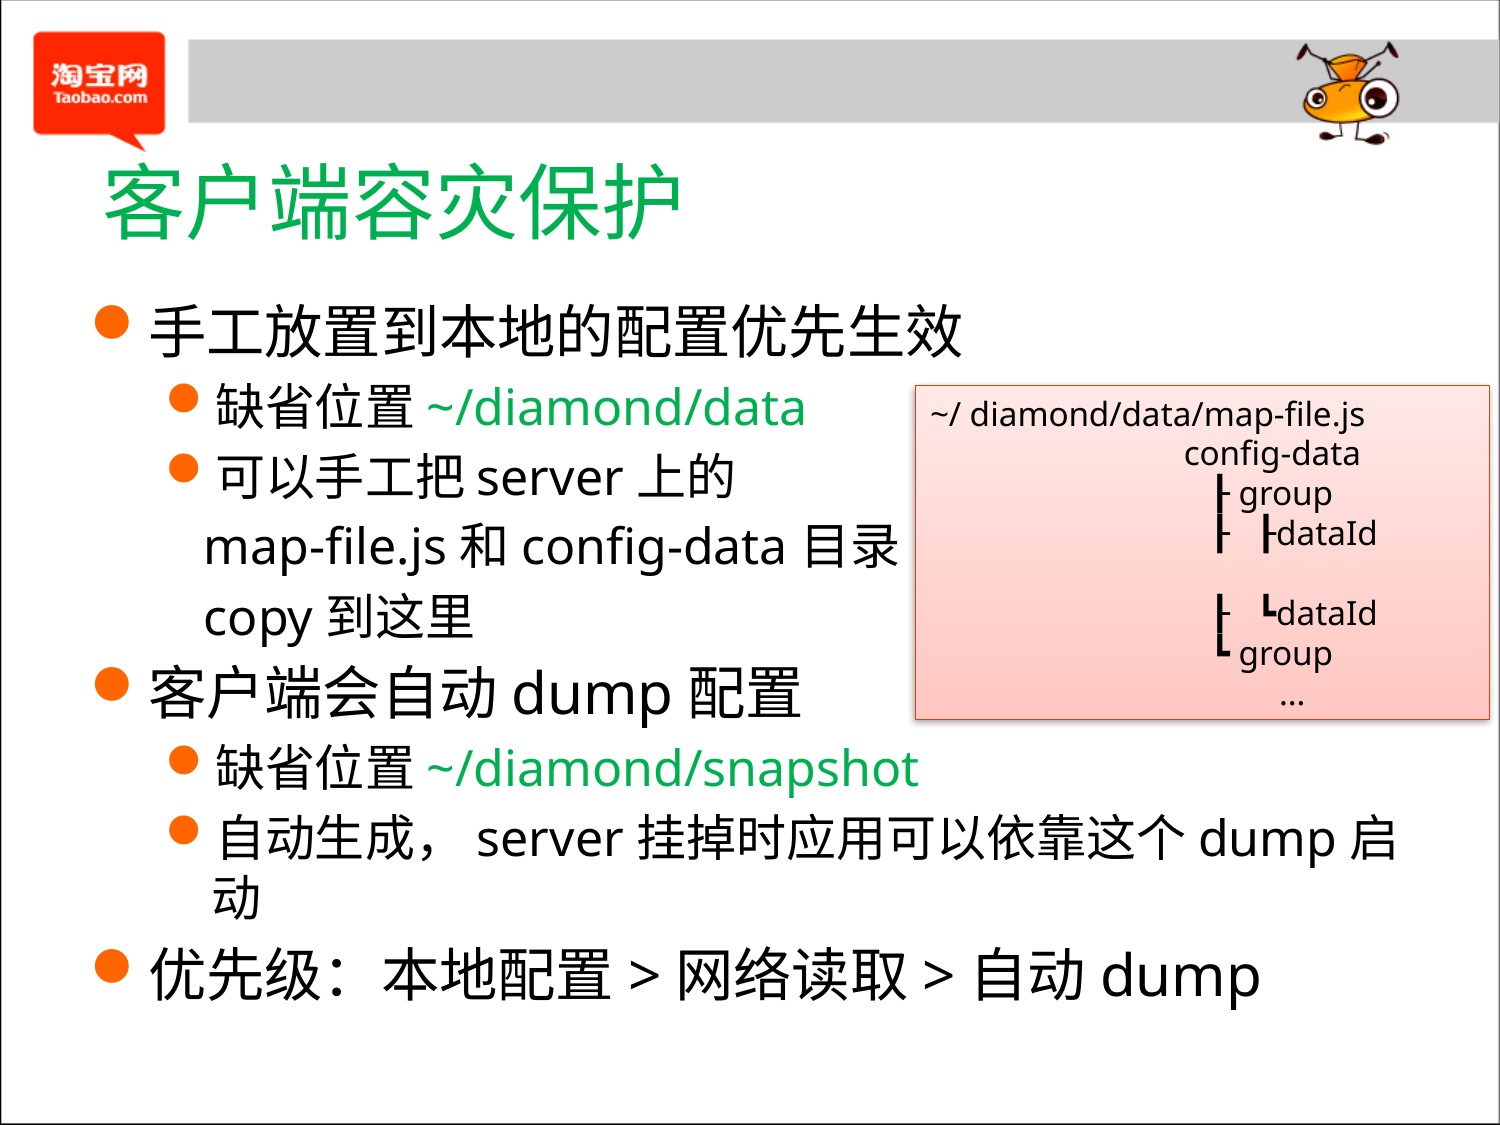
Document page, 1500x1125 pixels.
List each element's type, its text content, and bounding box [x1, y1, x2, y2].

picture [0, 0, 1500, 1125]
list 手工放置到本地的配置优先生效 缺省位置~/diamond/data 可以手工把server上的 map-file.js和config-data目录 copy到这里 客户端会自动dump配置 缺省位置~/diamond/snapshot 自动生成，server挂掉时应用可以依靠这个dump启动 优先级：本地配置>网络读取>自动dump [74, 287, 1426, 1006]
title 客户端容灾保护 [87, 149, 1426, 251]
text_box ~/ diamond/data/map-file.js config-data ┠ group ┠ ┠dataId ┠ ┗dataId ┗ group … [915, 385, 1490, 720]
